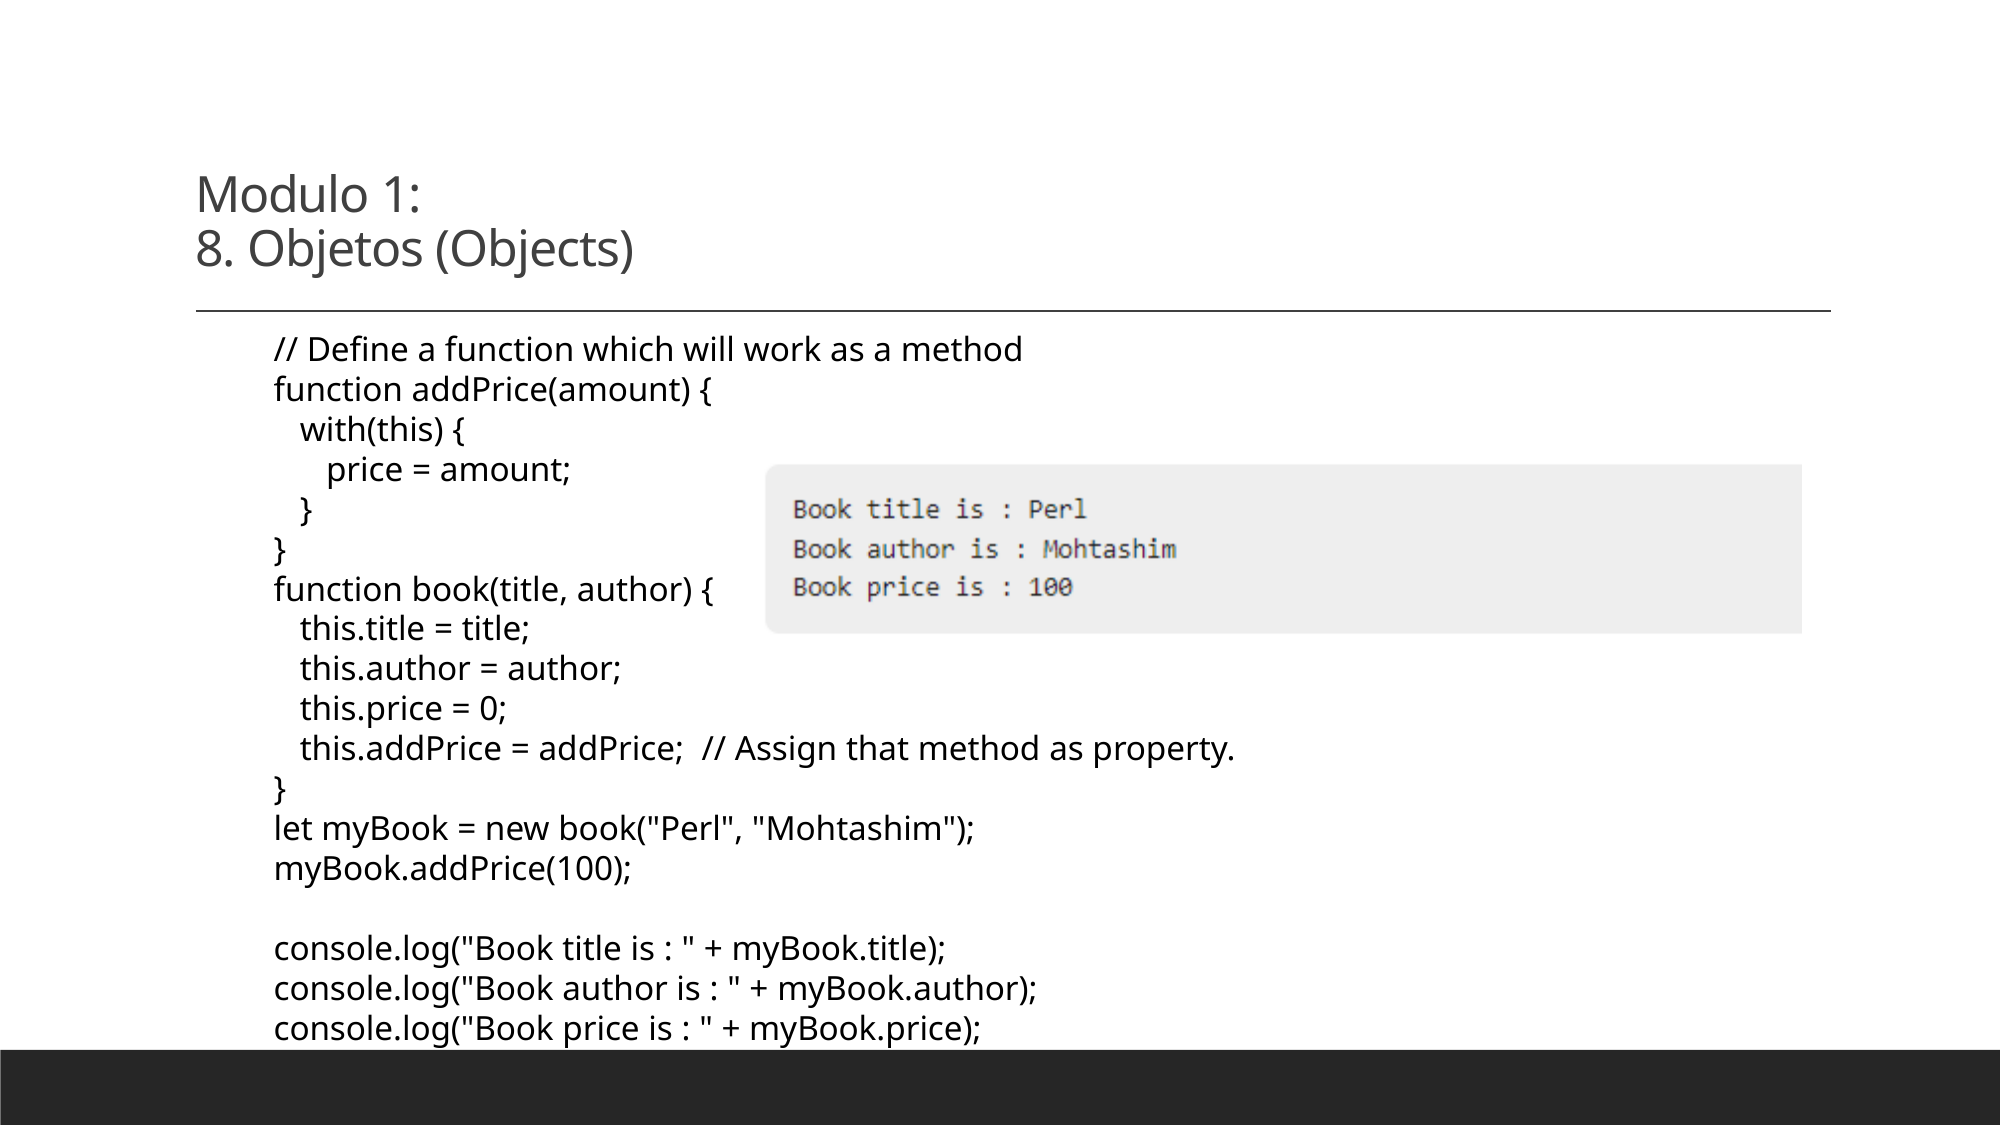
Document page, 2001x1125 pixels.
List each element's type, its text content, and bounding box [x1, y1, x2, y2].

text_box // Define a function which will work as a method function addPrice(amount) { with(this) { price = amount; } } function book(title, author) { this.title = title; this.author = author; this.price = 0; this.addPrice = addPrice; // Assign that method as property. } let myBook = new book("Perl", "Mohtashim"); myBook.addPrice(100); console.log("Book title is : " + myBook.title); console.log("Book author is : " + myBook.author); console.log("Book price is : " + myBook.price); [179, 320, 1830, 1125]
title Modulo 1: 8. Objetos (Objects) [180, 47, 1830, 285]
picture [746, 445, 1803, 659]
